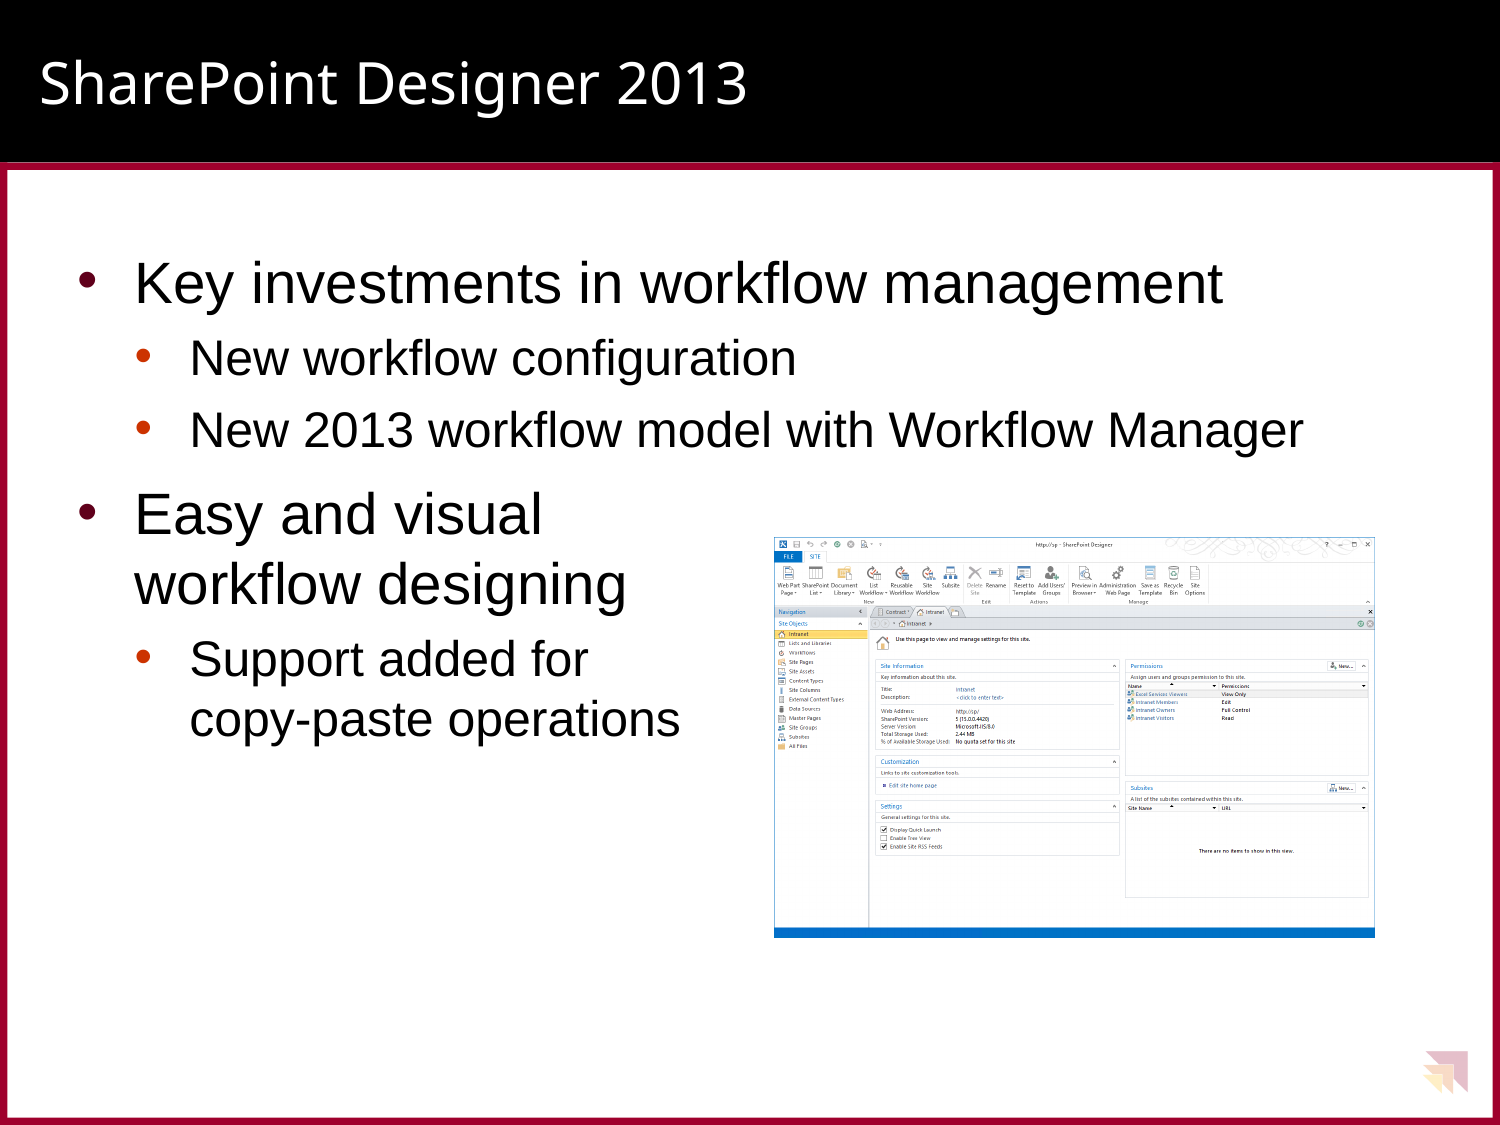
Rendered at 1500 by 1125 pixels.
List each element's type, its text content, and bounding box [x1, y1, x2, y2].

picture [774, 537, 1376, 938]
title SharePoint Designer 2013 [24, 12, 1438, 150]
list Key investments in workflow management New workflow configuration New 2013 workflow model with Workflow Manager Easy and visual workflow designing Support added for copy-paste operations [62, 237, 1438, 1088]
